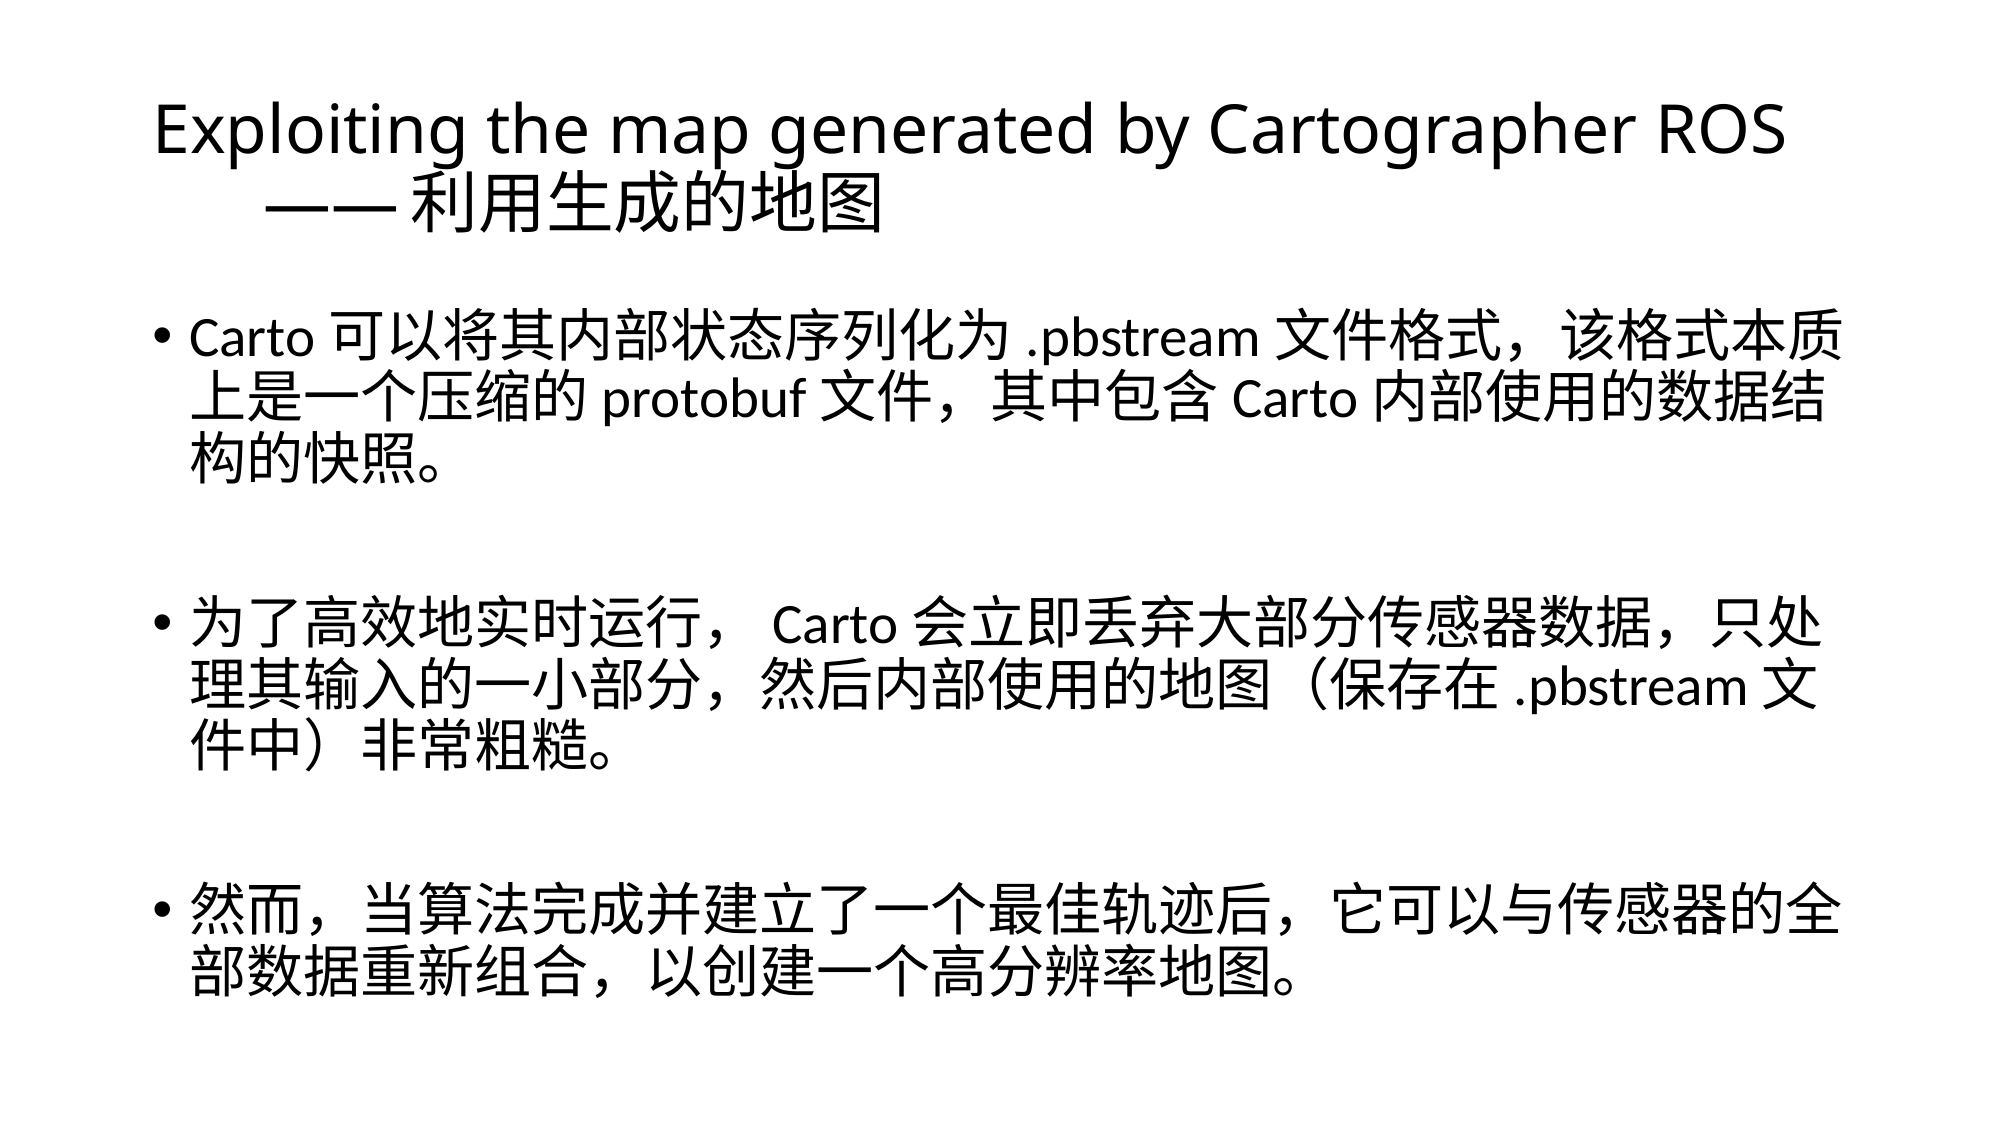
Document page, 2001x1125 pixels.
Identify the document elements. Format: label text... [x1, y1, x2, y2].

list Carto可以将其内部状态序列化为.pbstream文件格式，该格式本质上是一个压缩的protobuf文件，其中包含Carto内部使用的数据结构的快照。 为了高效地实时运行，Carto会立即丢弃大部分传感器数据，只处理其输入的一小部分，然后内部使用的地图（保存在.pbstream文件中）非常粗糙。 然而，当算法完成并建立了一个最佳轨迹后，它可以与传感器的全部数据重新组合，以创建一个高分辨率地图。 [137, 299, 1863, 1014]
title Exploiting the map generated by Cartographer ROS ——利用生成的地图 [137, 59, 1863, 278]
